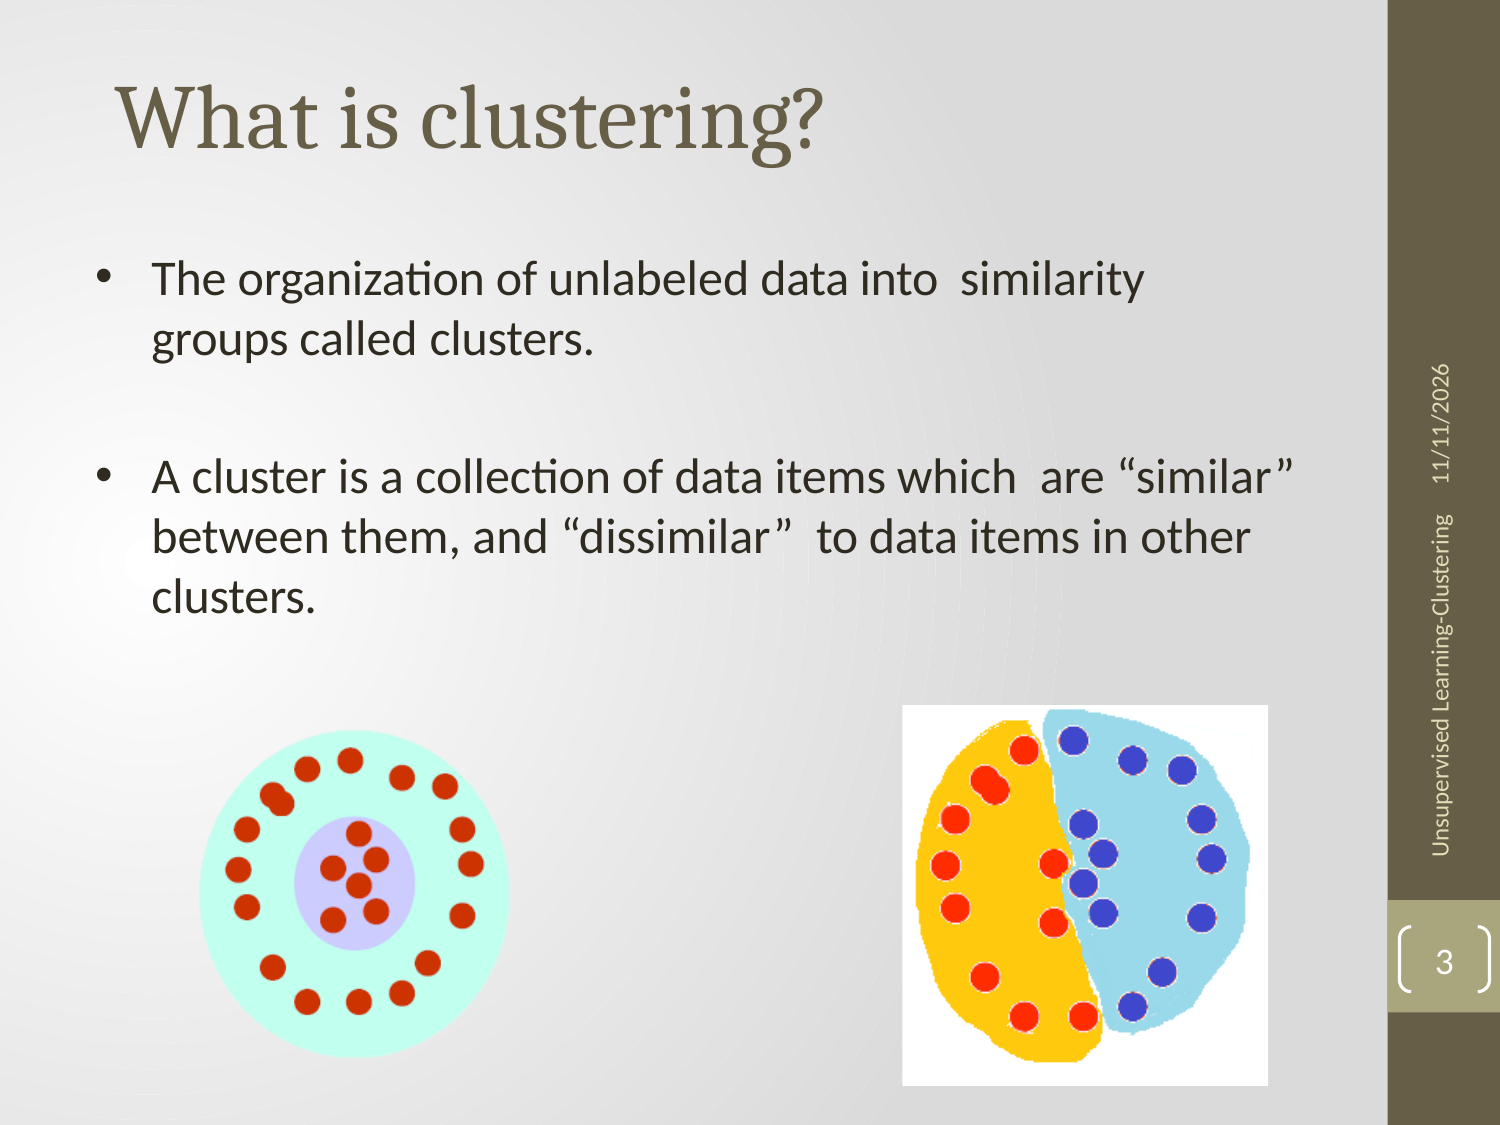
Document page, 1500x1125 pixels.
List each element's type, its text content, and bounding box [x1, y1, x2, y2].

footer Unsupervised Learning-Clustering [1408, 500, 1469, 889]
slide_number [1408, 100, 1469, 500]
text_box The organization of unlabeled data into similarity groups called clusters. A cluster is a collection of data items which are “similar” between them, and “dissimilar” to data items in other clusters. [93, 243, 1370, 624]
slide_number 3 [1397, 925, 1492, 994]
text_box [171, 727, 526, 1070]
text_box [901, 705, 1269, 1087]
text_box What is clustering? [112, 54, 987, 167]
